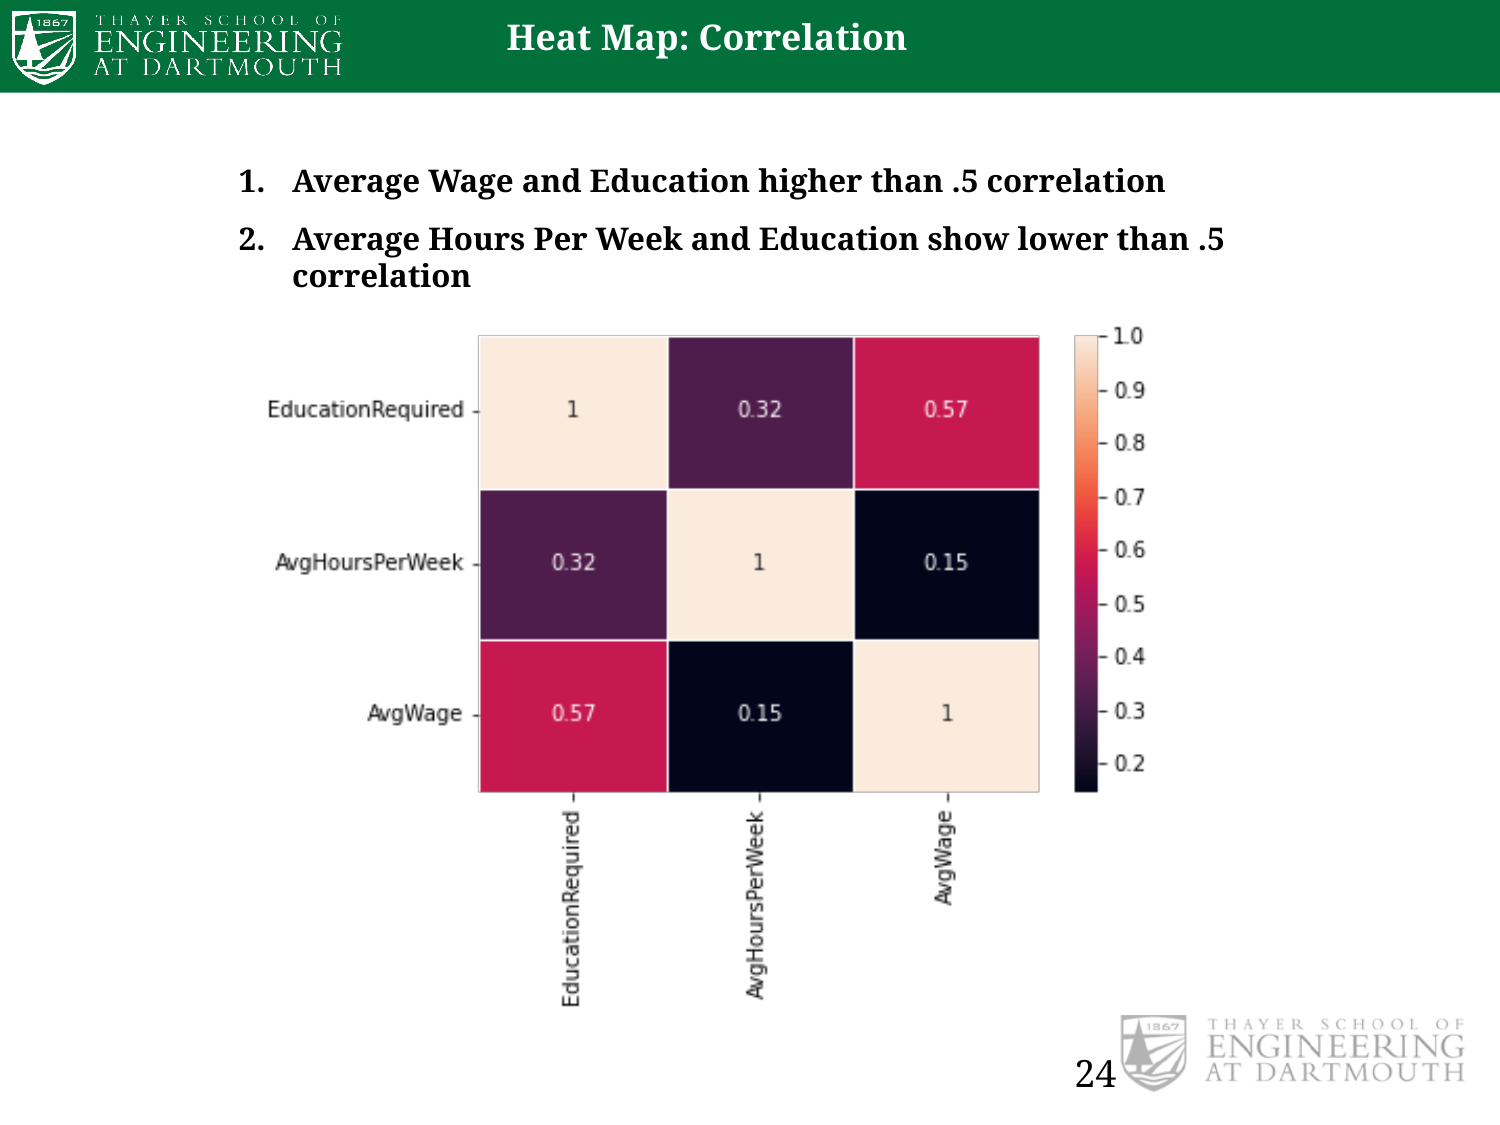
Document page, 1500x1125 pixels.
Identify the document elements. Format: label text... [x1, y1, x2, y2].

slide_number ‹#› [1059, 1042, 1397, 1103]
text_box Heat Map: Correlation [491, 0, 1323, 73]
picture [252, 313, 1467, 1093]
picture [12, 11, 342, 85]
text_box Average Wage and Education higher than .5 correlation Average Hours Per Week and Education show lower than .5 correlation [202, 145, 1323, 310]
